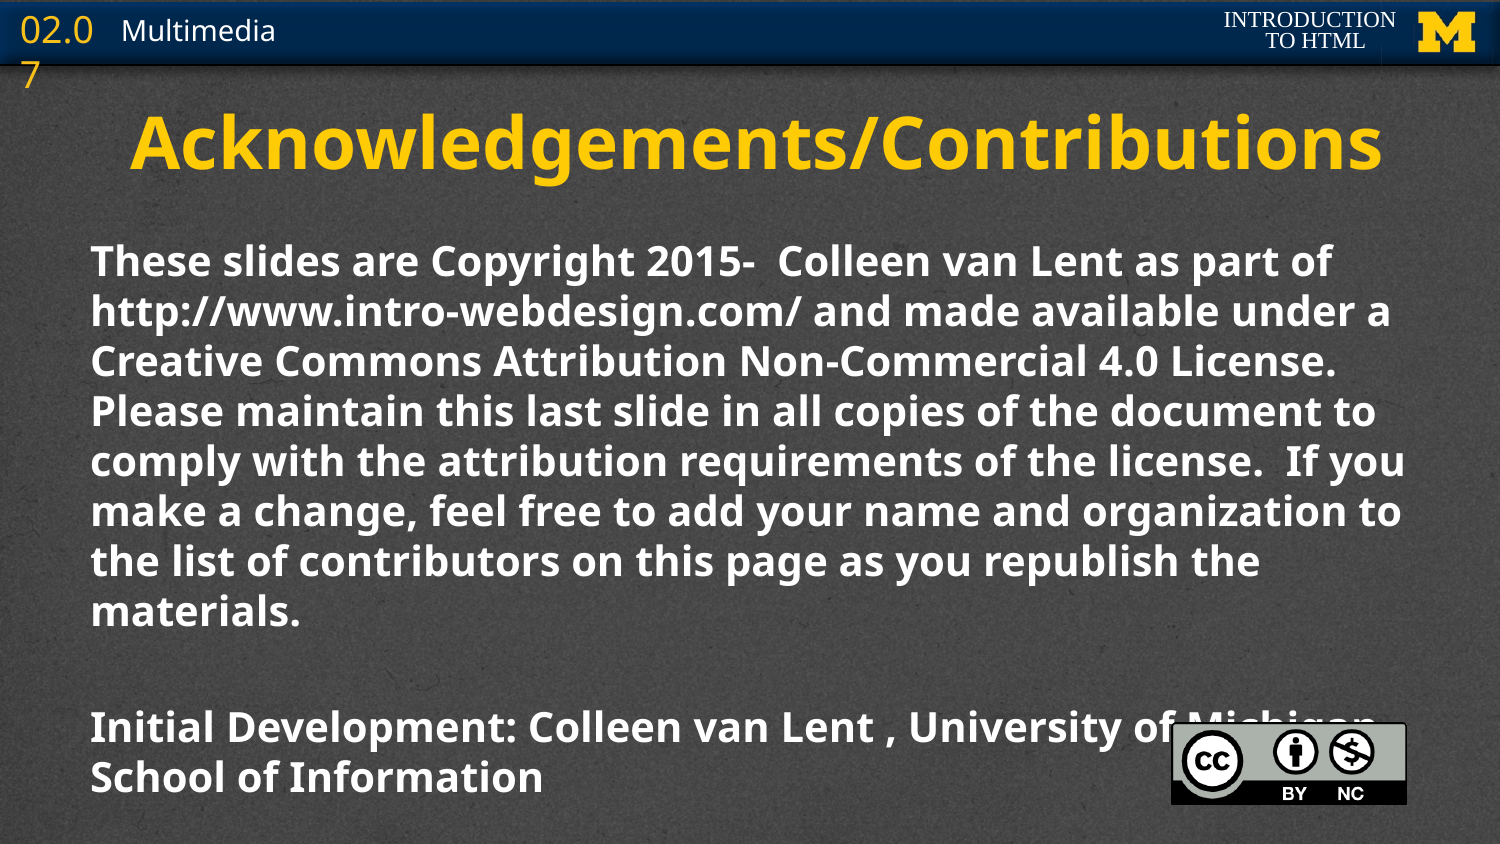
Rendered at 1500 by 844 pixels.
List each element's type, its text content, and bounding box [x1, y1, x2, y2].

list These slides are Copyright 2015- Colleen van Lent as part of http://www.intro-webdesign.com/ and made available under a Creative Commons Attribution Non-Commercial 4.0 License. Please maintain this last slide in all copies of the document to comply with the attribution requirements of the license. If you make a change, feel free to add your name and organization to the list of contributors on this page as you republish the materials. Initial Development: Colleen van Lent , University of Michigan School of Information [75, 226, 1425, 775]
picture [0, 0, 1500, 844]
title Acknowledgements/Contributions [7, 89, 1500, 205]
